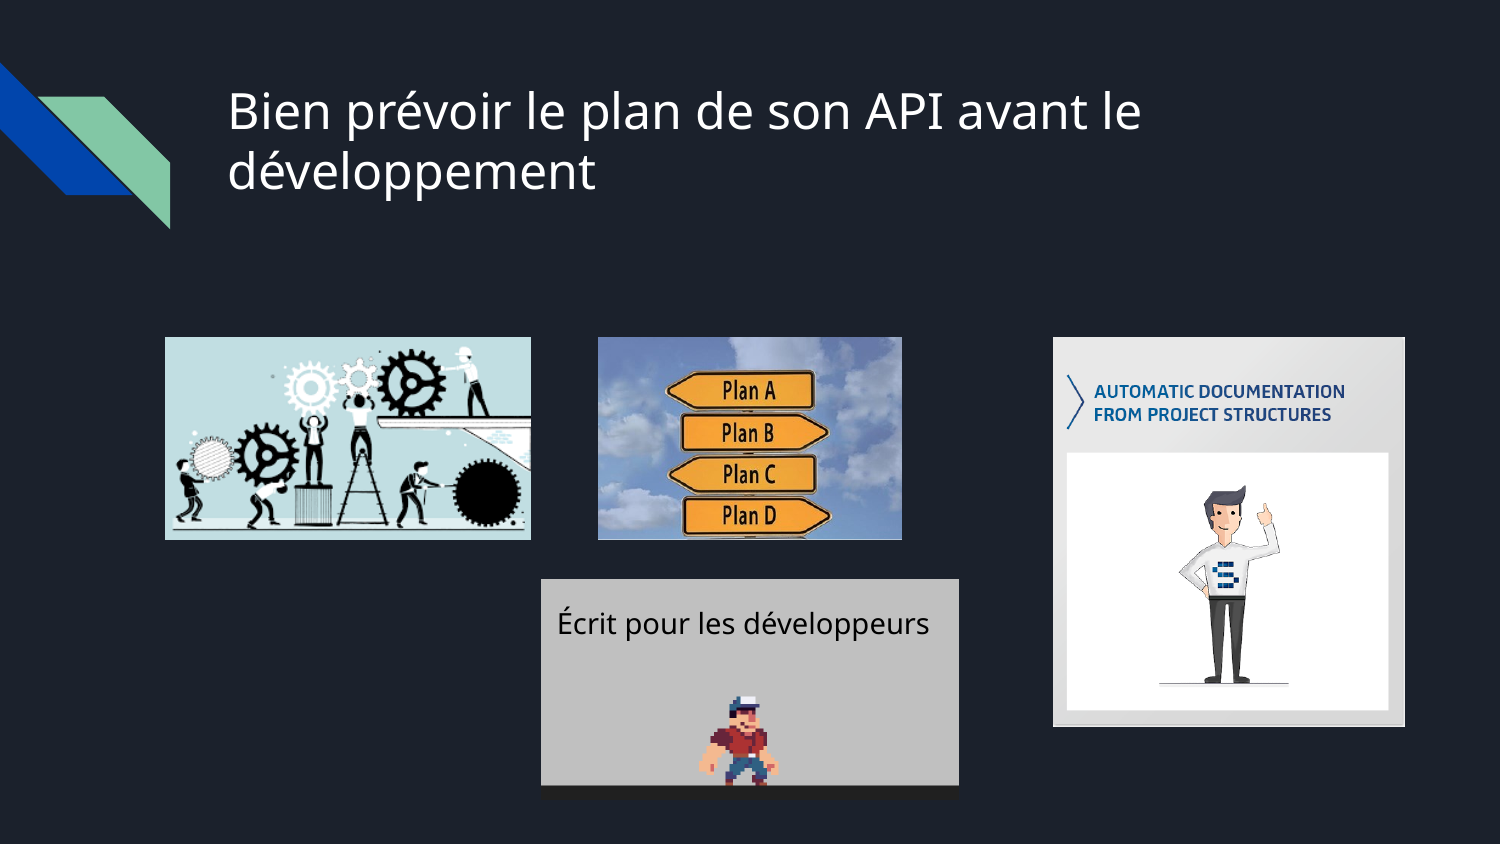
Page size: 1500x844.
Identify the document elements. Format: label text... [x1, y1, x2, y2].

picture [165, 336, 531, 541]
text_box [541, 578, 959, 800]
picture [1053, 336, 1406, 727]
picture [597, 336, 902, 541]
title Bien prévoir le plan de son API avant le développement [212, 64, 1368, 215]
